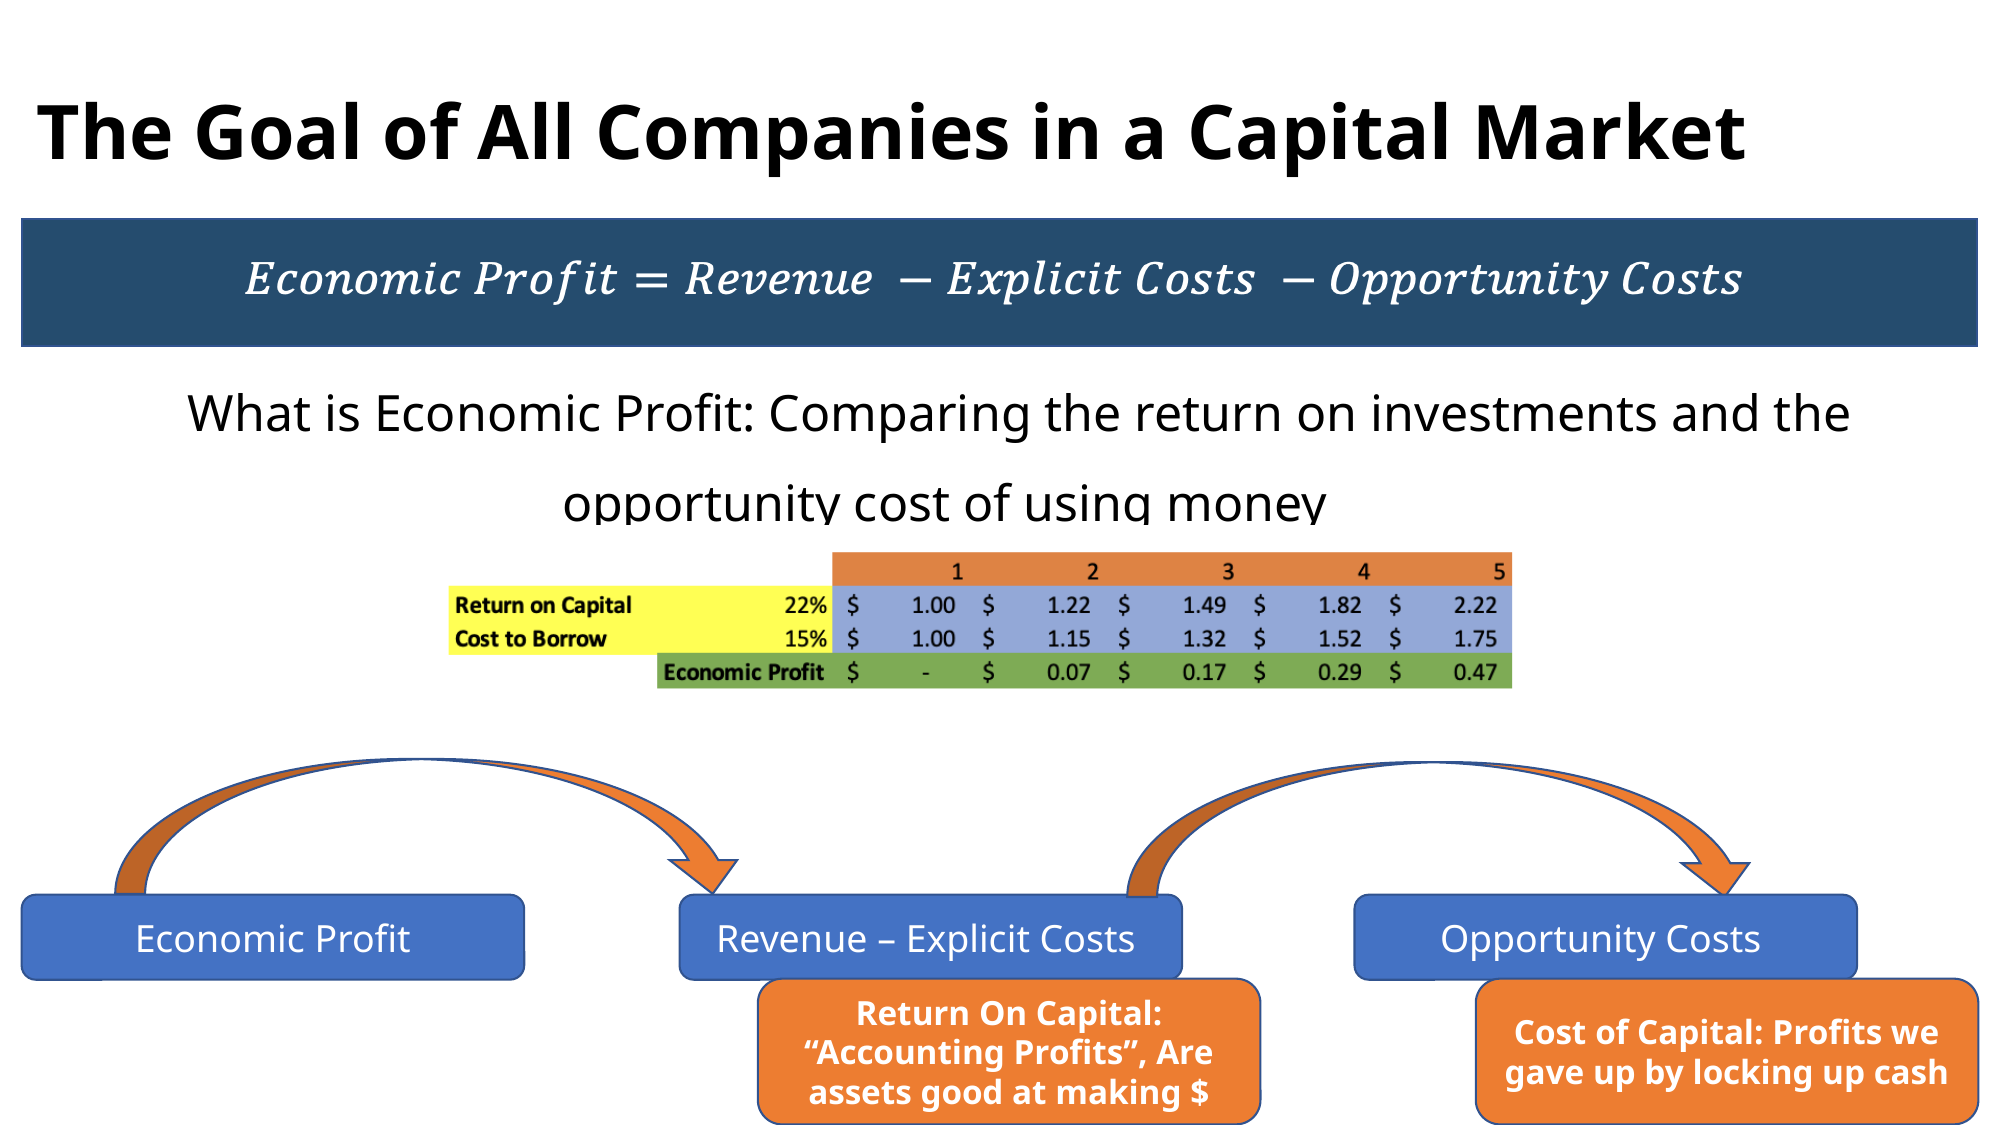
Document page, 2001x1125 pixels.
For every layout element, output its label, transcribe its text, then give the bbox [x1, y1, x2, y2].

text_box Opportunity Costs [1354, 894, 1858, 980]
text_box [215, 239, 1783, 315]
text_box [1127, 762, 1750, 897]
text_box [115, 758, 738, 894]
text_box Revenue – Explicit Costs [679, 894, 1183, 980]
title The Goal of All Companies in a Capital Market [21, 60, 1978, 211]
text_box Cost of Capital: Profits we gave up by locking up cash [1475, 978, 1979, 1125]
text_box Economic Profit [21, 894, 525, 980]
text_box Return On Capital: “Accounting Profits”, Are assets good at making $ [757, 978, 1261, 1125]
text_box What is Economic Profit: Comparing the return on investments and the opportunity cost of using money [0, 343, 1963, 1019]
picture [431, 525, 1533, 722]
